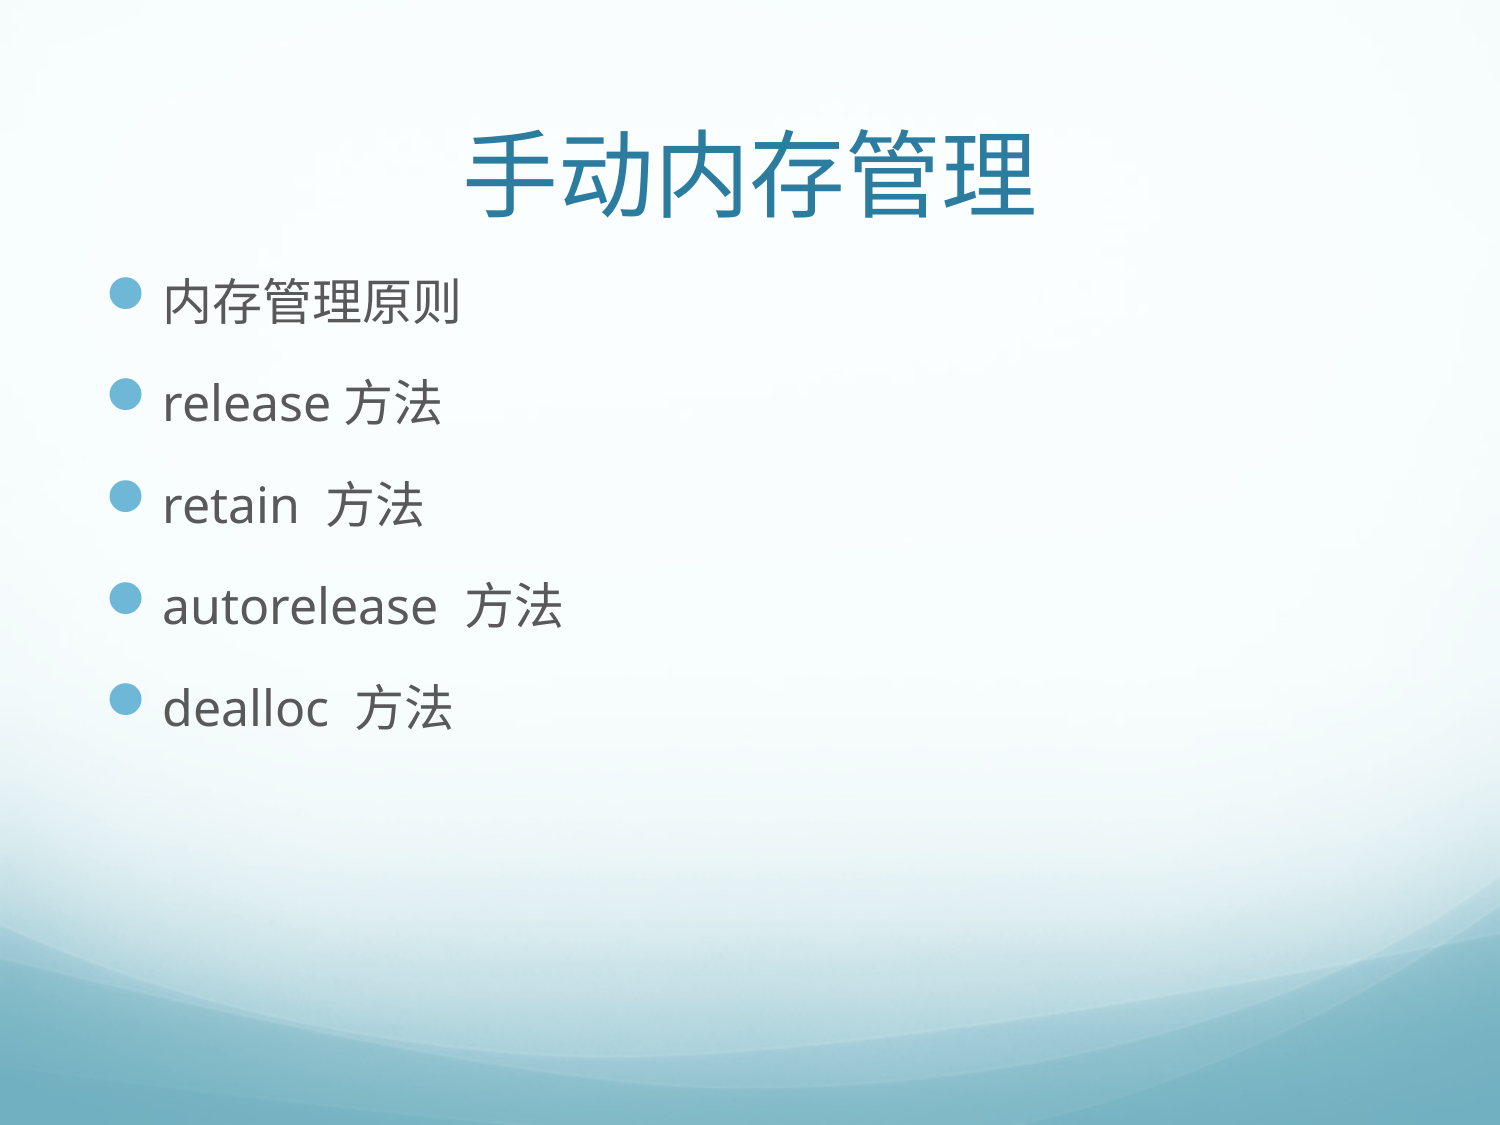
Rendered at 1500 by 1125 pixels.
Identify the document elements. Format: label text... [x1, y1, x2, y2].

list 内存管理原则 release方法 retain 方法 autorelease 方法 dealloc 方法 [90, 262, 1410, 975]
title 手动内存管理 [90, 17, 1410, 237]
